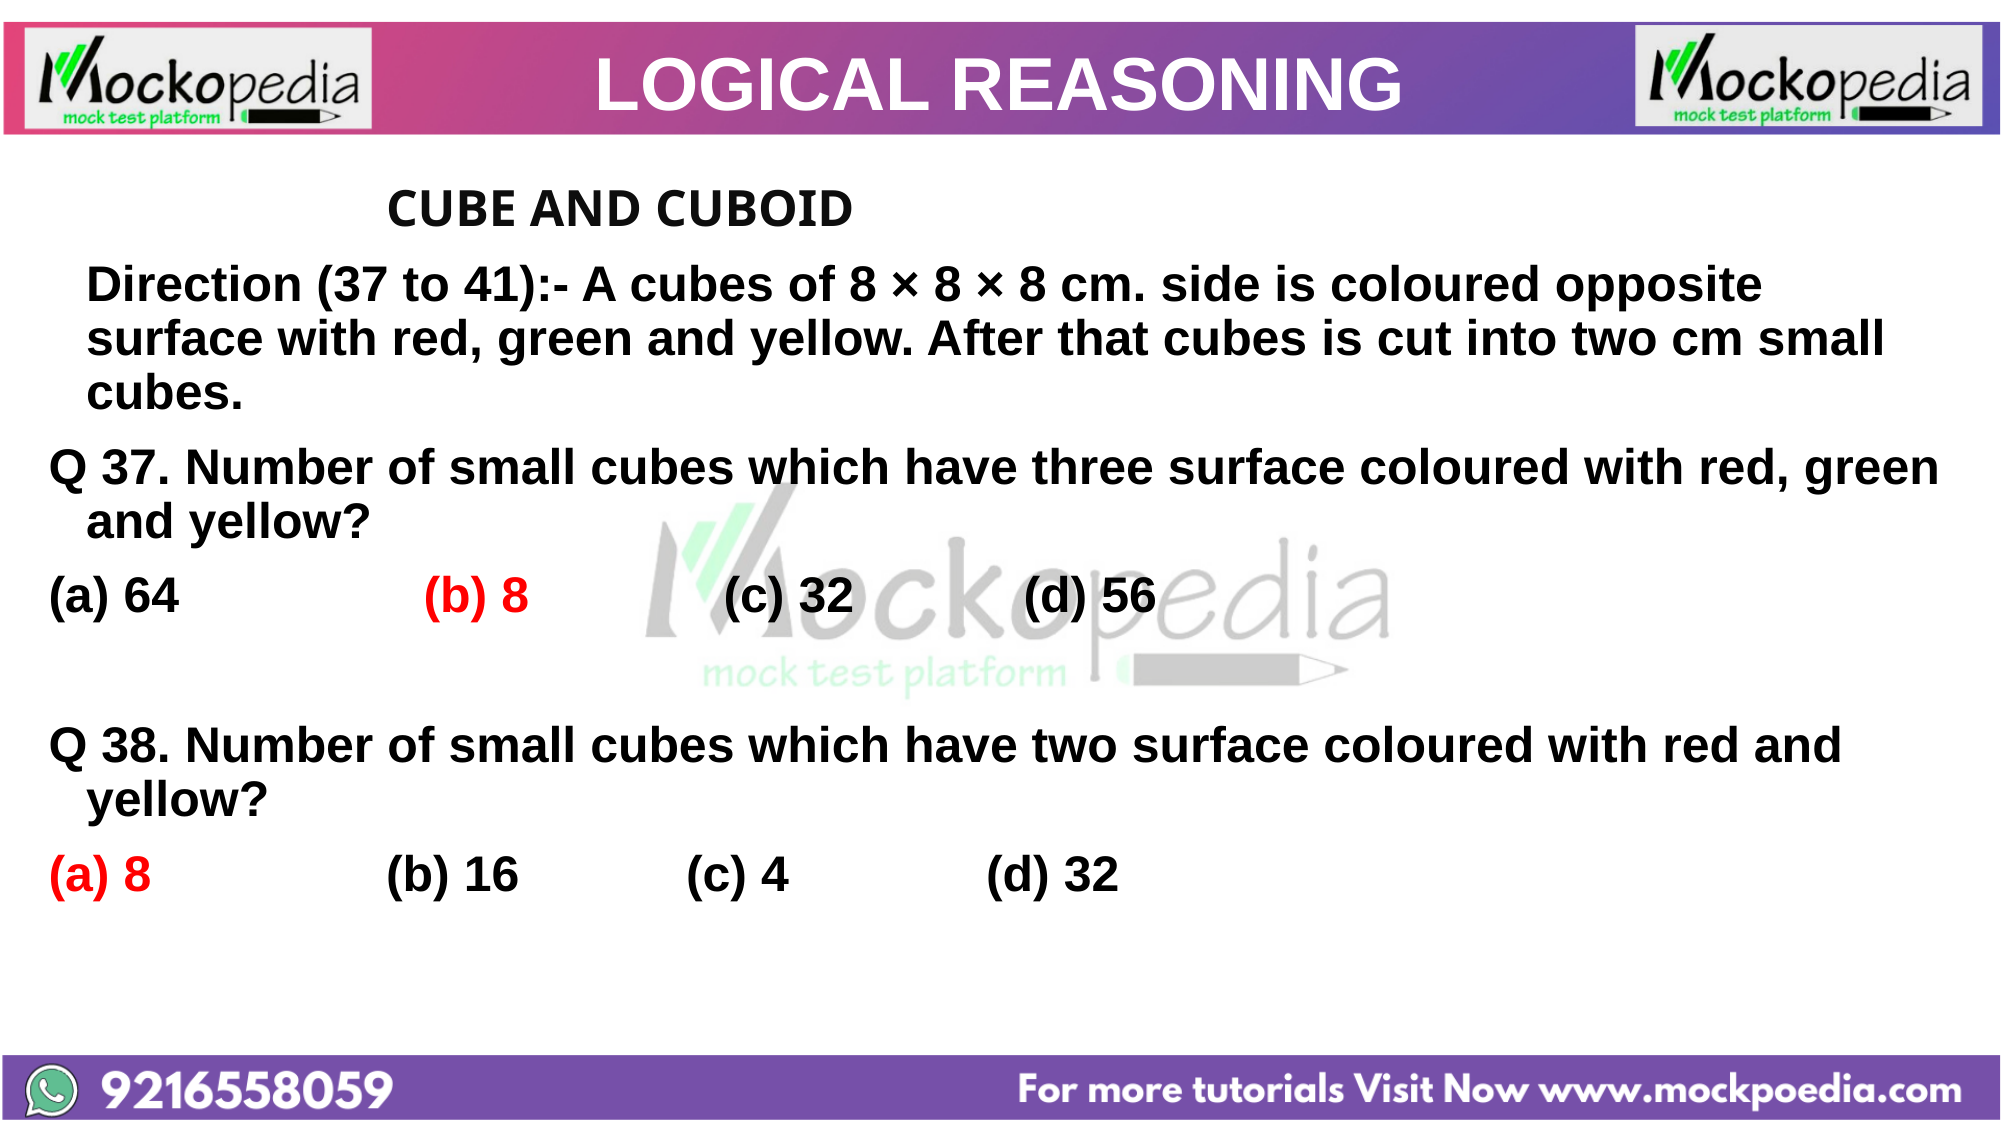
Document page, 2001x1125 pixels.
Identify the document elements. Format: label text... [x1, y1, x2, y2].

list CUBE AND CUBOID Direction (37 to 41):- A cubes of 8 × 8 × 8 cm. side is coloured opposite surface with red, green and yellow. After that cubes is cut into two cm small cubes. Q 37. Number of small cubes which have three surface coloured with red, green and yellow? 64 (b) 8 (c) 32 (d) 56 Q 38. Number of small cubes which have two surface coloured with red and yellow? (a) 8 (b) 16 (c) 4 (d) 32 [33, 175, 1959, 1053]
title LOGICAL REASONING [41, 31, 1959, 142]
picture [0, 0, 2001, 1125]
